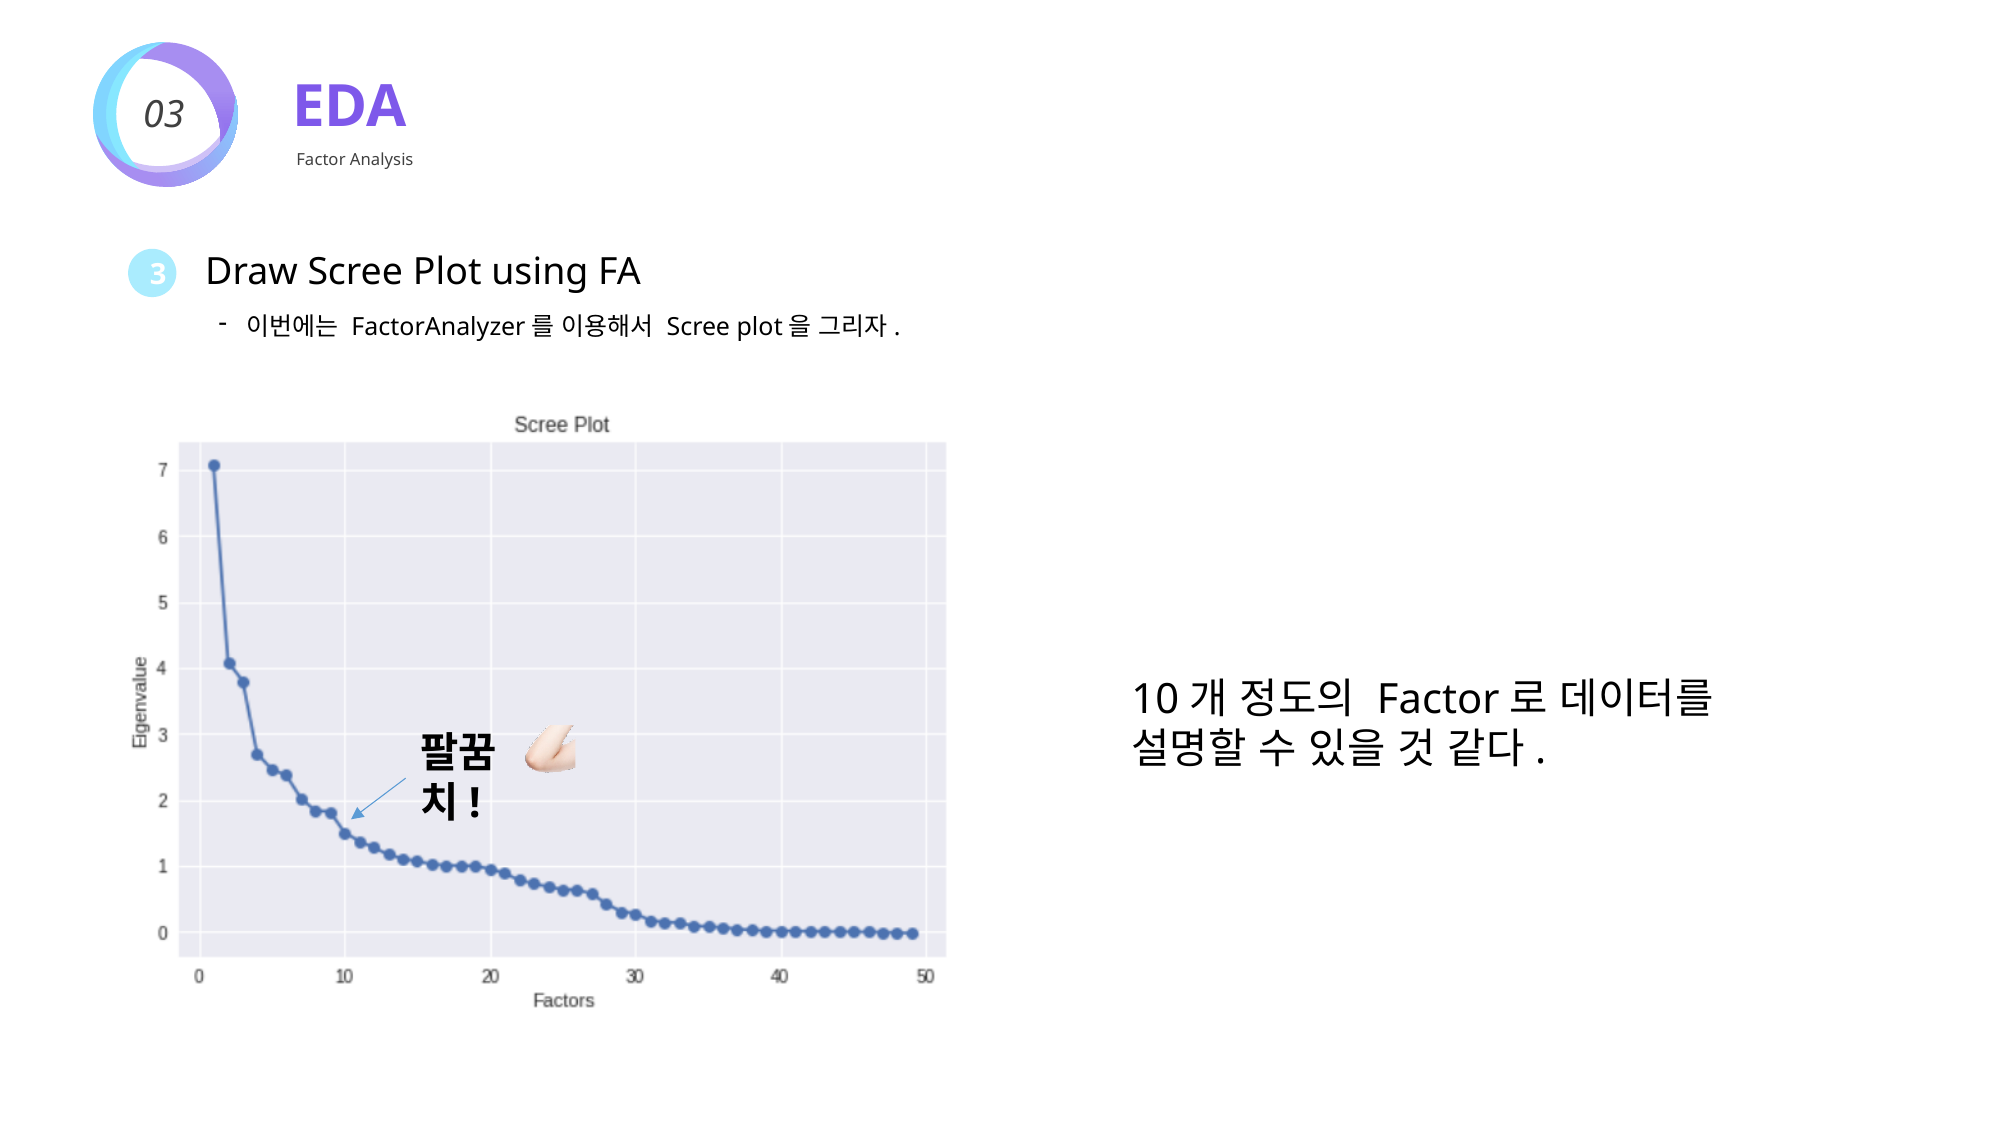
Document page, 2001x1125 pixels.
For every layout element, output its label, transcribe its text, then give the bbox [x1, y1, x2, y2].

text_box 3 [127, 247, 178, 299]
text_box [350, 778, 406, 820]
text_box Draw Scree Plot using FA [190, 239, 1137, 300]
text_box EDA Factor Analysis [277, 26, 900, 176]
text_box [83, 16, 248, 205]
picture [128, 402, 962, 1020]
text_box 이번에는 FactorAnalyzer를 이용해서 Scree plot을 그리자. [203, 303, 1451, 348]
text_box 10개 정도의 Factor로 데이터를 설명할 수 있을 것 같다. [1116, 664, 1844, 780]
